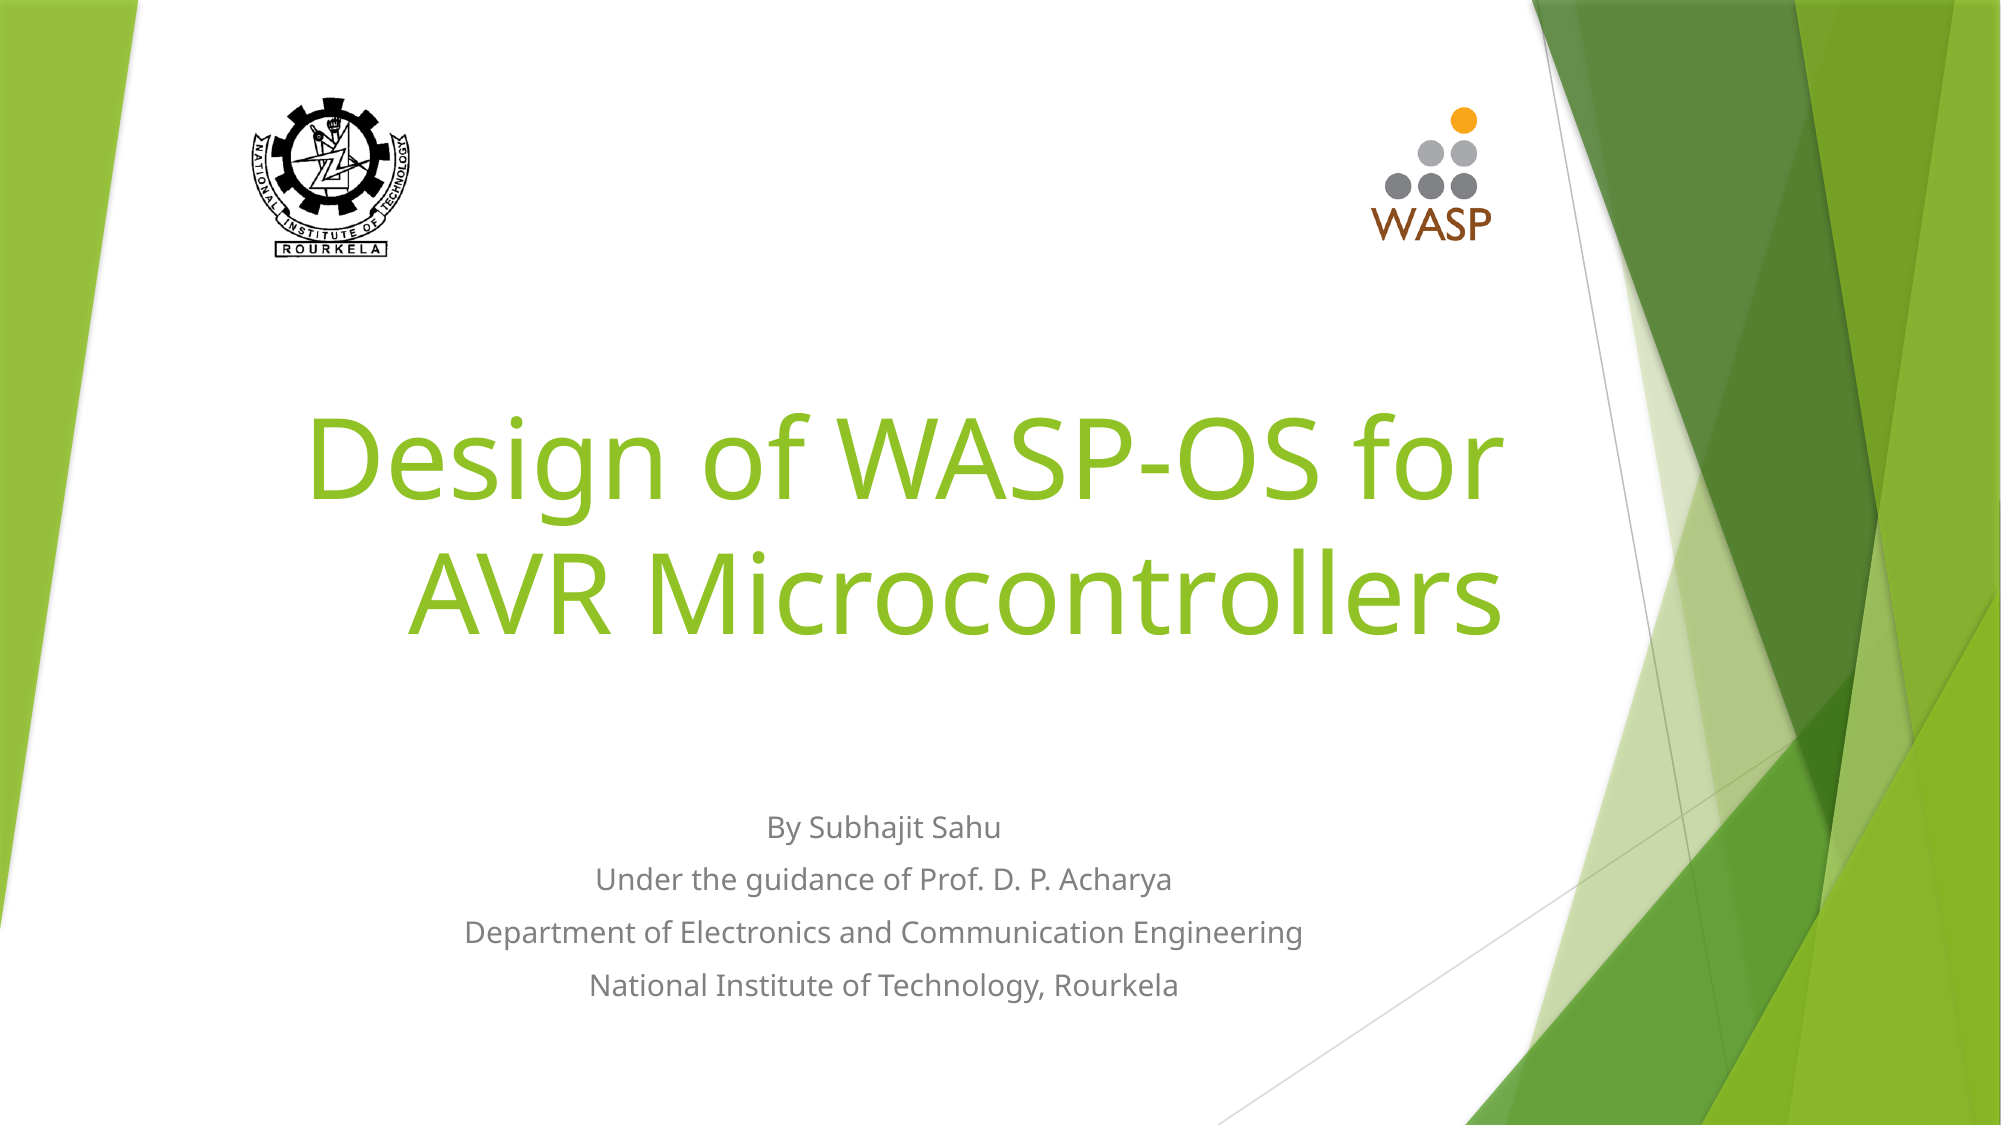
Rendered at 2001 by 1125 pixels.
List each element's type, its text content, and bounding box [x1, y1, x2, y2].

title Design of WASP-OS for AVR Microcontrollers [247, 394, 1522, 665]
subtitle By Subhajit Sahu Under the guidance of Prof. D. P. Acharya Department of Electronics and Communication Engineering National Institute of Technology, Rourkela [247, 800, 1522, 1012]
picture [1344, 96, 1522, 259]
picture [246, 95, 413, 259]
